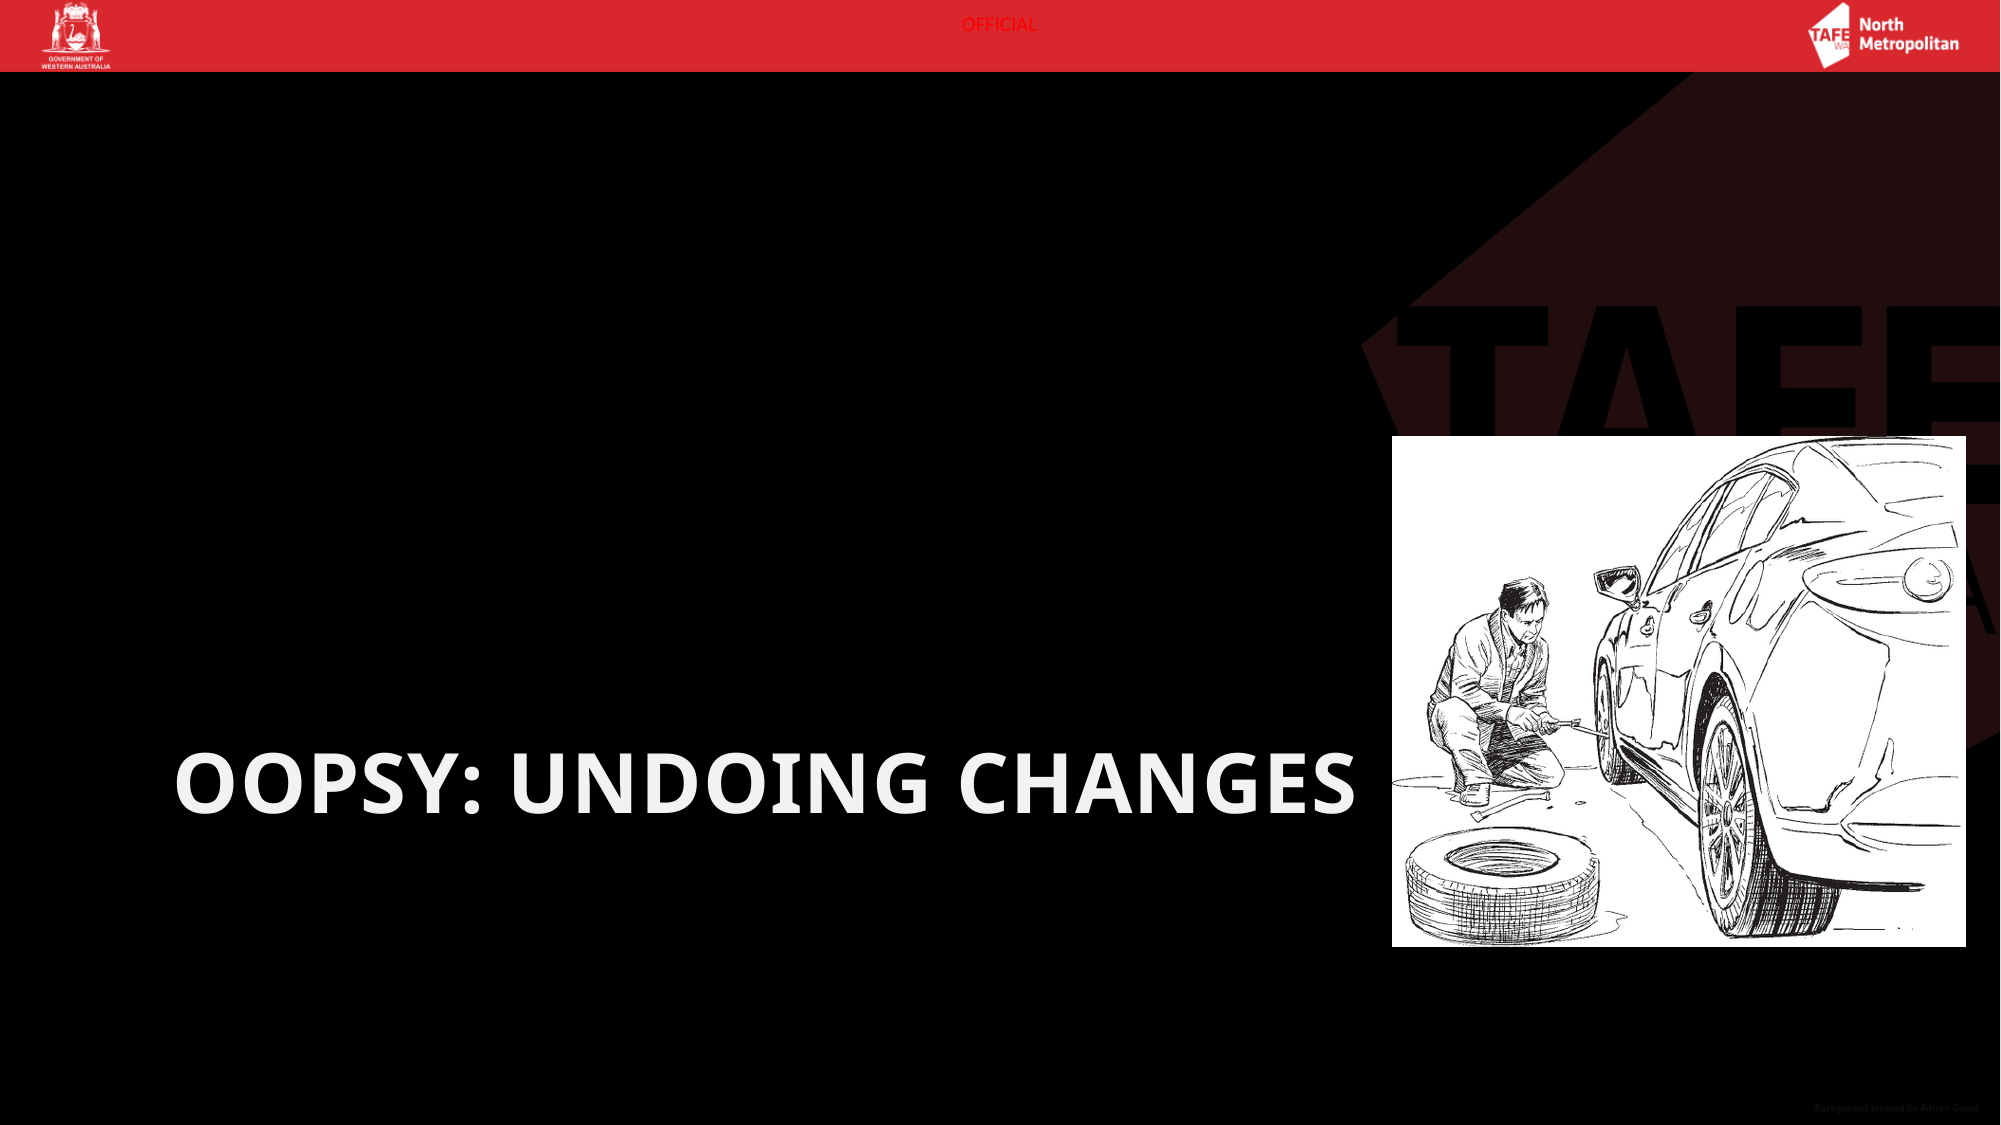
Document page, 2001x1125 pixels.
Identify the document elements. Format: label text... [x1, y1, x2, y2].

picture [0, 0, 2001, 1125]
title OOPSY: Undoing changes [157, 722, 1387, 947]
